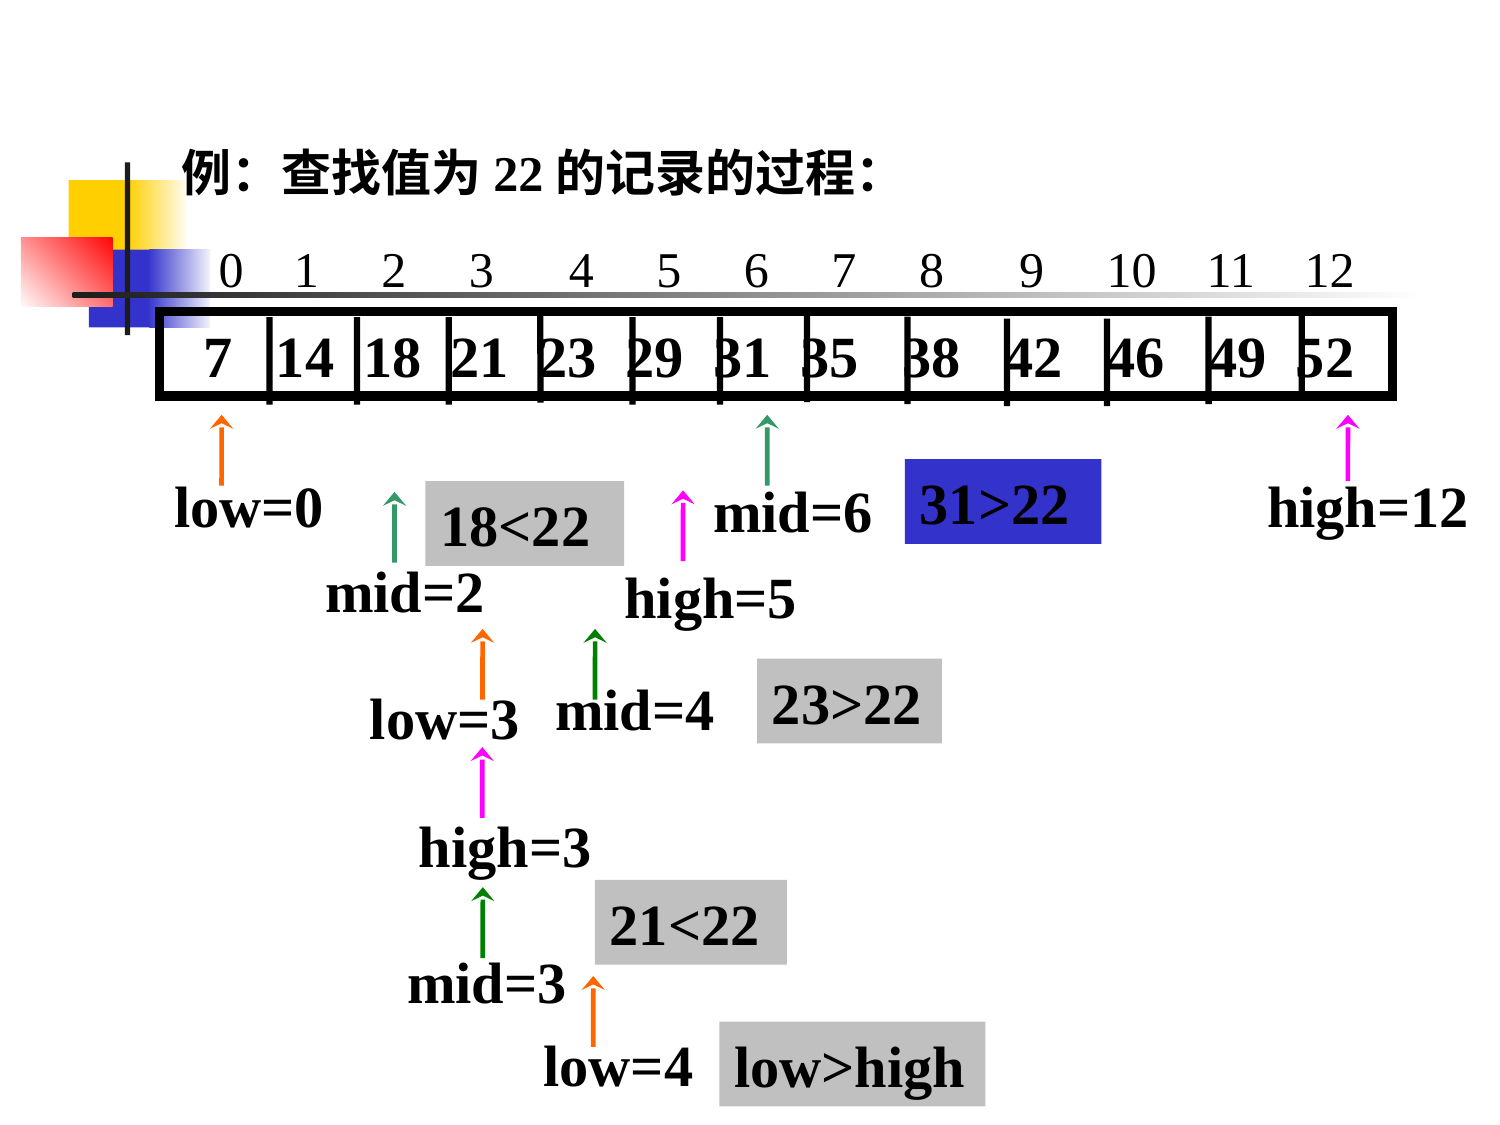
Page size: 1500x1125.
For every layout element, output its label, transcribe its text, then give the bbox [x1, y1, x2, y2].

text_box 0 1 2 3 4 5 6 7 8 9 10 11 12 [209, 237, 1407, 301]
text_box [406, 886, 574, 1012]
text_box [712, 414, 895, 536]
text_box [418, 746, 619, 892]
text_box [324, 491, 488, 643]
text_box 21<22 [594, 879, 787, 965]
text_box 例：查找值为22的记录的过程： [166, 134, 1455, 209]
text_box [173, 414, 375, 534]
text_box 23>22 [757, 658, 942, 744]
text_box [369, 628, 571, 746]
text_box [1266, 414, 1493, 559]
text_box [571, 628, 722, 739]
text_box 7 14 18 21 23 29 31 35 38 42 46 49 52 [159, 311, 1393, 397]
text_box low>high [719, 1021, 986, 1107]
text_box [542, 975, 744, 1093]
text_box 18<22 [425, 481, 625, 566]
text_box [624, 490, 838, 637]
text_box 31>22 [904, 459, 1102, 544]
